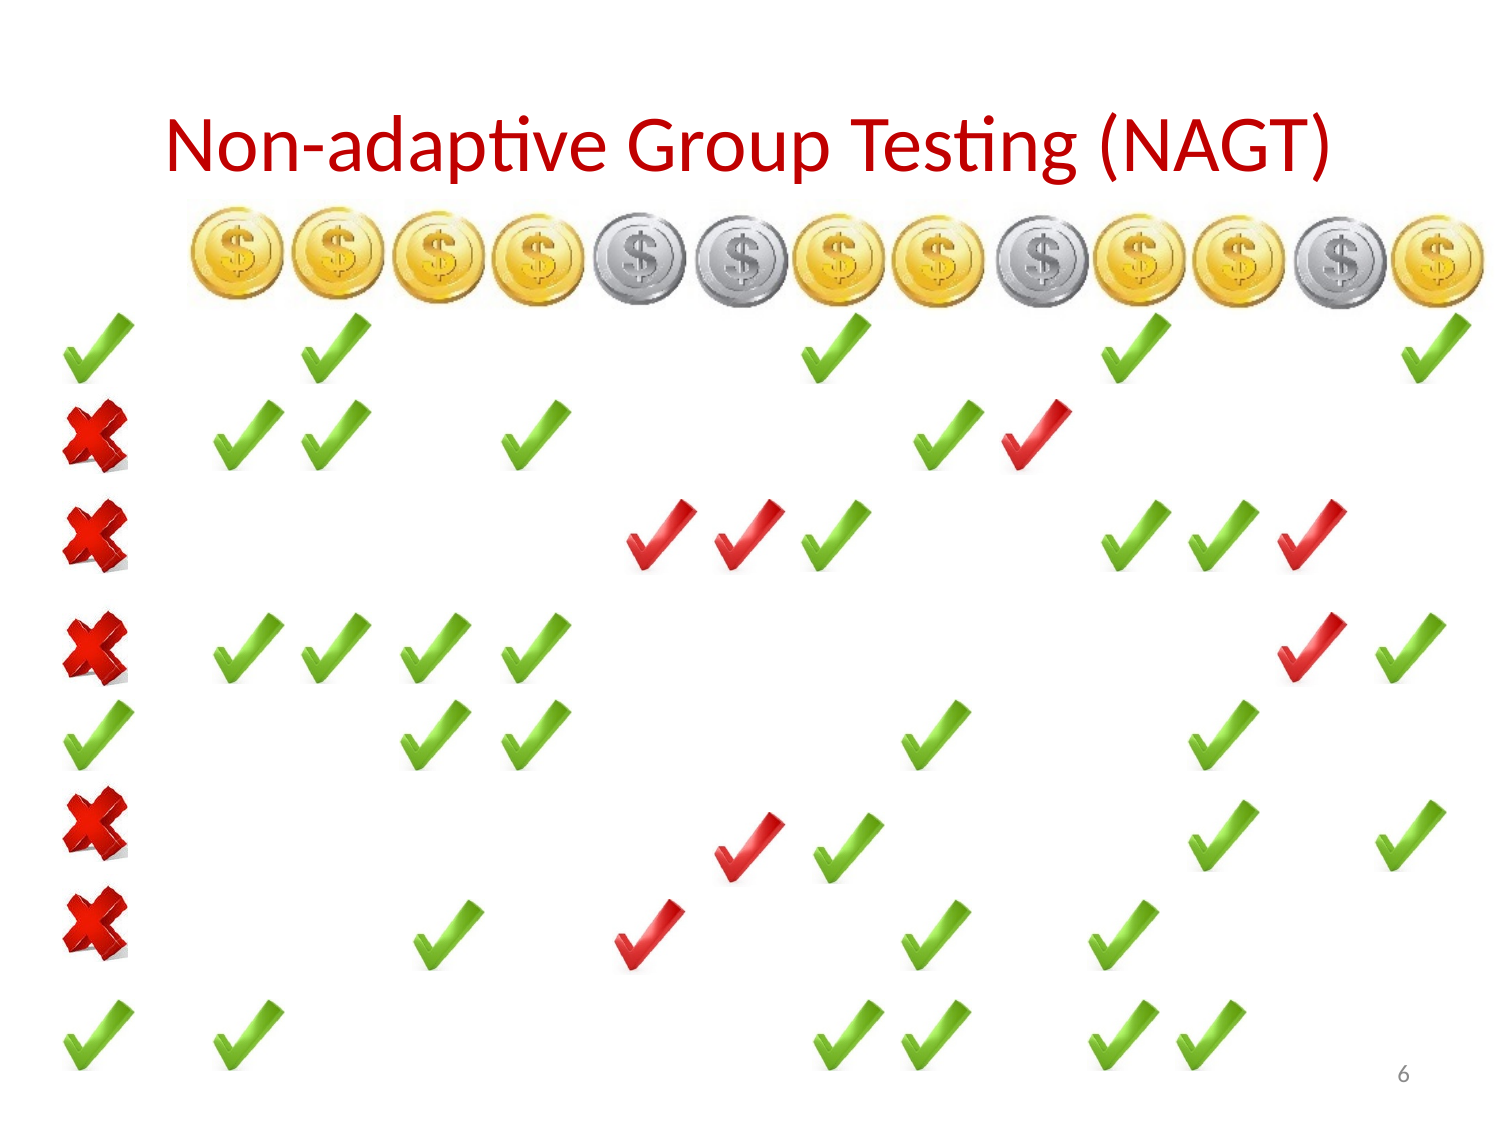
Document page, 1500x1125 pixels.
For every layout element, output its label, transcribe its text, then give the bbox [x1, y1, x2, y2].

picture [624, 499, 701, 575]
picture [1087, 899, 1160, 972]
picture [812, 999, 885, 1072]
picture [62, 312, 135, 384]
picture [212, 399, 285, 472]
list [187, 199, 1500, 323]
picture [299, 612, 372, 684]
picture [62, 487, 129, 574]
picture [62, 999, 135, 1072]
picture [62, 699, 135, 772]
picture [1187, 699, 1260, 772]
picture [399, 699, 472, 772]
picture [812, 812, 885, 884]
picture [799, 312, 872, 384]
picture [1174, 999, 1247, 1072]
picture [912, 399, 985, 472]
picture [899, 899, 972, 972]
picture [999, 399, 1076, 475]
title Non-adaptive Group Testing (NAGT) [75, 45, 1425, 233]
slide_number 6 [1074, 1042, 1425, 1103]
picture [1274, 499, 1351, 575]
picture [62, 774, 129, 862]
picture [1099, 499, 1172, 572]
picture [212, 999, 285, 1072]
picture [62, 874, 129, 962]
picture [1274, 612, 1351, 688]
picture [62, 387, 129, 474]
picture [499, 612, 572, 684]
picture [62, 599, 129, 687]
picture [612, 899, 688, 975]
picture [212, 612, 285, 684]
picture [712, 499, 788, 575]
picture [712, 812, 788, 888]
picture [1187, 799, 1260, 872]
picture [1187, 499, 1260, 572]
picture [899, 699, 972, 772]
picture [499, 399, 572, 472]
picture [412, 899, 485, 972]
picture [1374, 799, 1447, 872]
picture [1399, 312, 1472, 384]
picture [1374, 612, 1447, 684]
picture [499, 699, 572, 772]
picture [1099, 312, 1172, 384]
picture [299, 399, 372, 472]
picture [299, 312, 372, 384]
picture [899, 999, 972, 1072]
picture [1087, 999, 1160, 1072]
picture [799, 499, 872, 572]
picture [399, 612, 472, 684]
